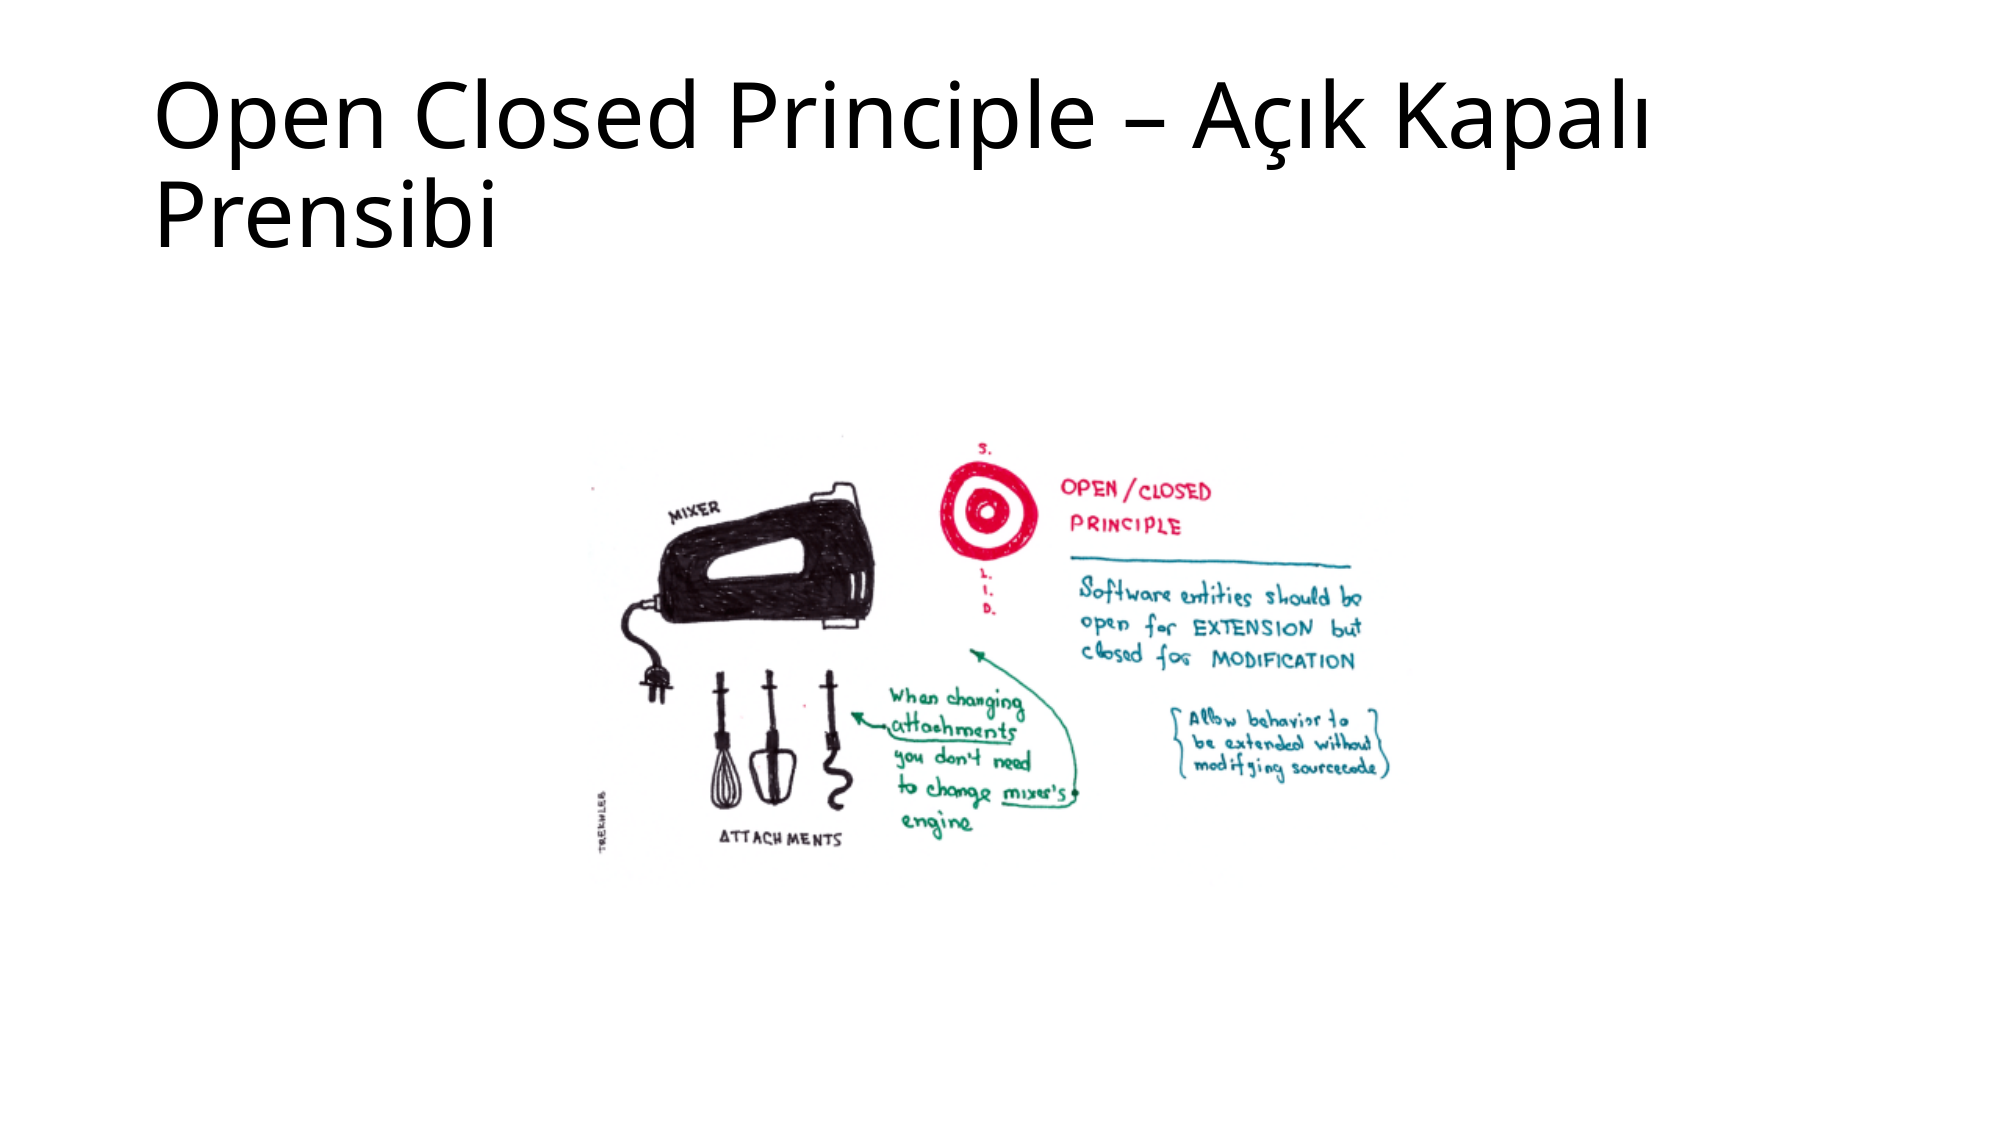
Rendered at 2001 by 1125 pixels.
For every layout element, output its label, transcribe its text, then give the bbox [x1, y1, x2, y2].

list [587, 425, 1413, 888]
title Open Closed Principle – Açık Kapalı Prensibi [137, 59, 1863, 278]
